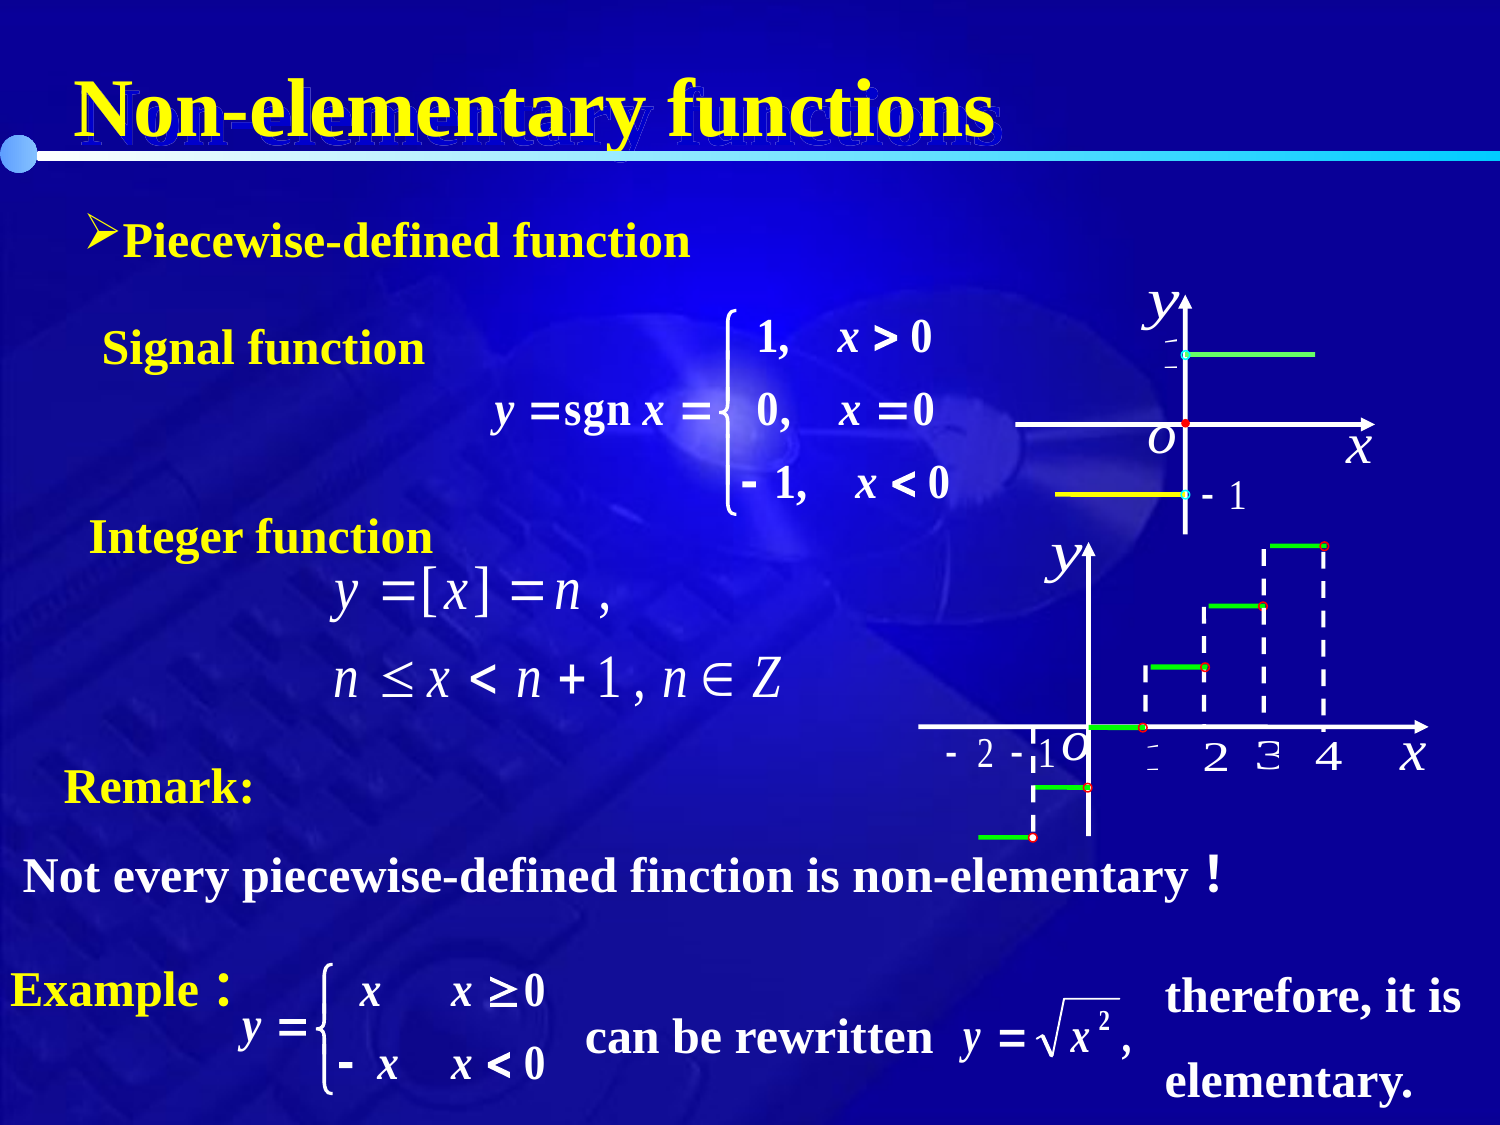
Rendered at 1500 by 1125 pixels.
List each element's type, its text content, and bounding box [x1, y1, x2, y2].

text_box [503, 574, 615, 628]
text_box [1149, 324, 1316, 375]
text_box therefore, it is elementary. [1164, 962, 1490, 1108]
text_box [949, 986, 1138, 1072]
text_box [324, 562, 493, 628]
text_box [0, 135, 38, 173]
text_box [330, 650, 796, 716]
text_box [1054, 470, 1250, 515]
text_box Integer function [88, 503, 449, 564]
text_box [918, 532, 1435, 837]
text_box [481, 299, 957, 521]
text_box Non-elementary functions [59, 45, 1211, 151]
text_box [1015, 280, 1381, 531]
text_box Remark: [63, 753, 271, 814]
text_box Piecewise-defined function [83, 207, 707, 269]
text_box Example： [10, 956, 223, 1017]
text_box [939, 726, 1093, 843]
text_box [1088, 723, 1158, 776]
text_box [37, 151, 1500, 161]
picture [0, 160, 1500, 1125]
text_box Not every piecewise-defined finction is non-elementary！ [22, 842, 1267, 903]
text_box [1263, 541, 1343, 776]
text_box can be rewritten [584, 1003, 944, 1064]
picture [0, 0, 1500, 151]
text_box Signal function [101, 314, 441, 375]
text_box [228, 951, 553, 1101]
